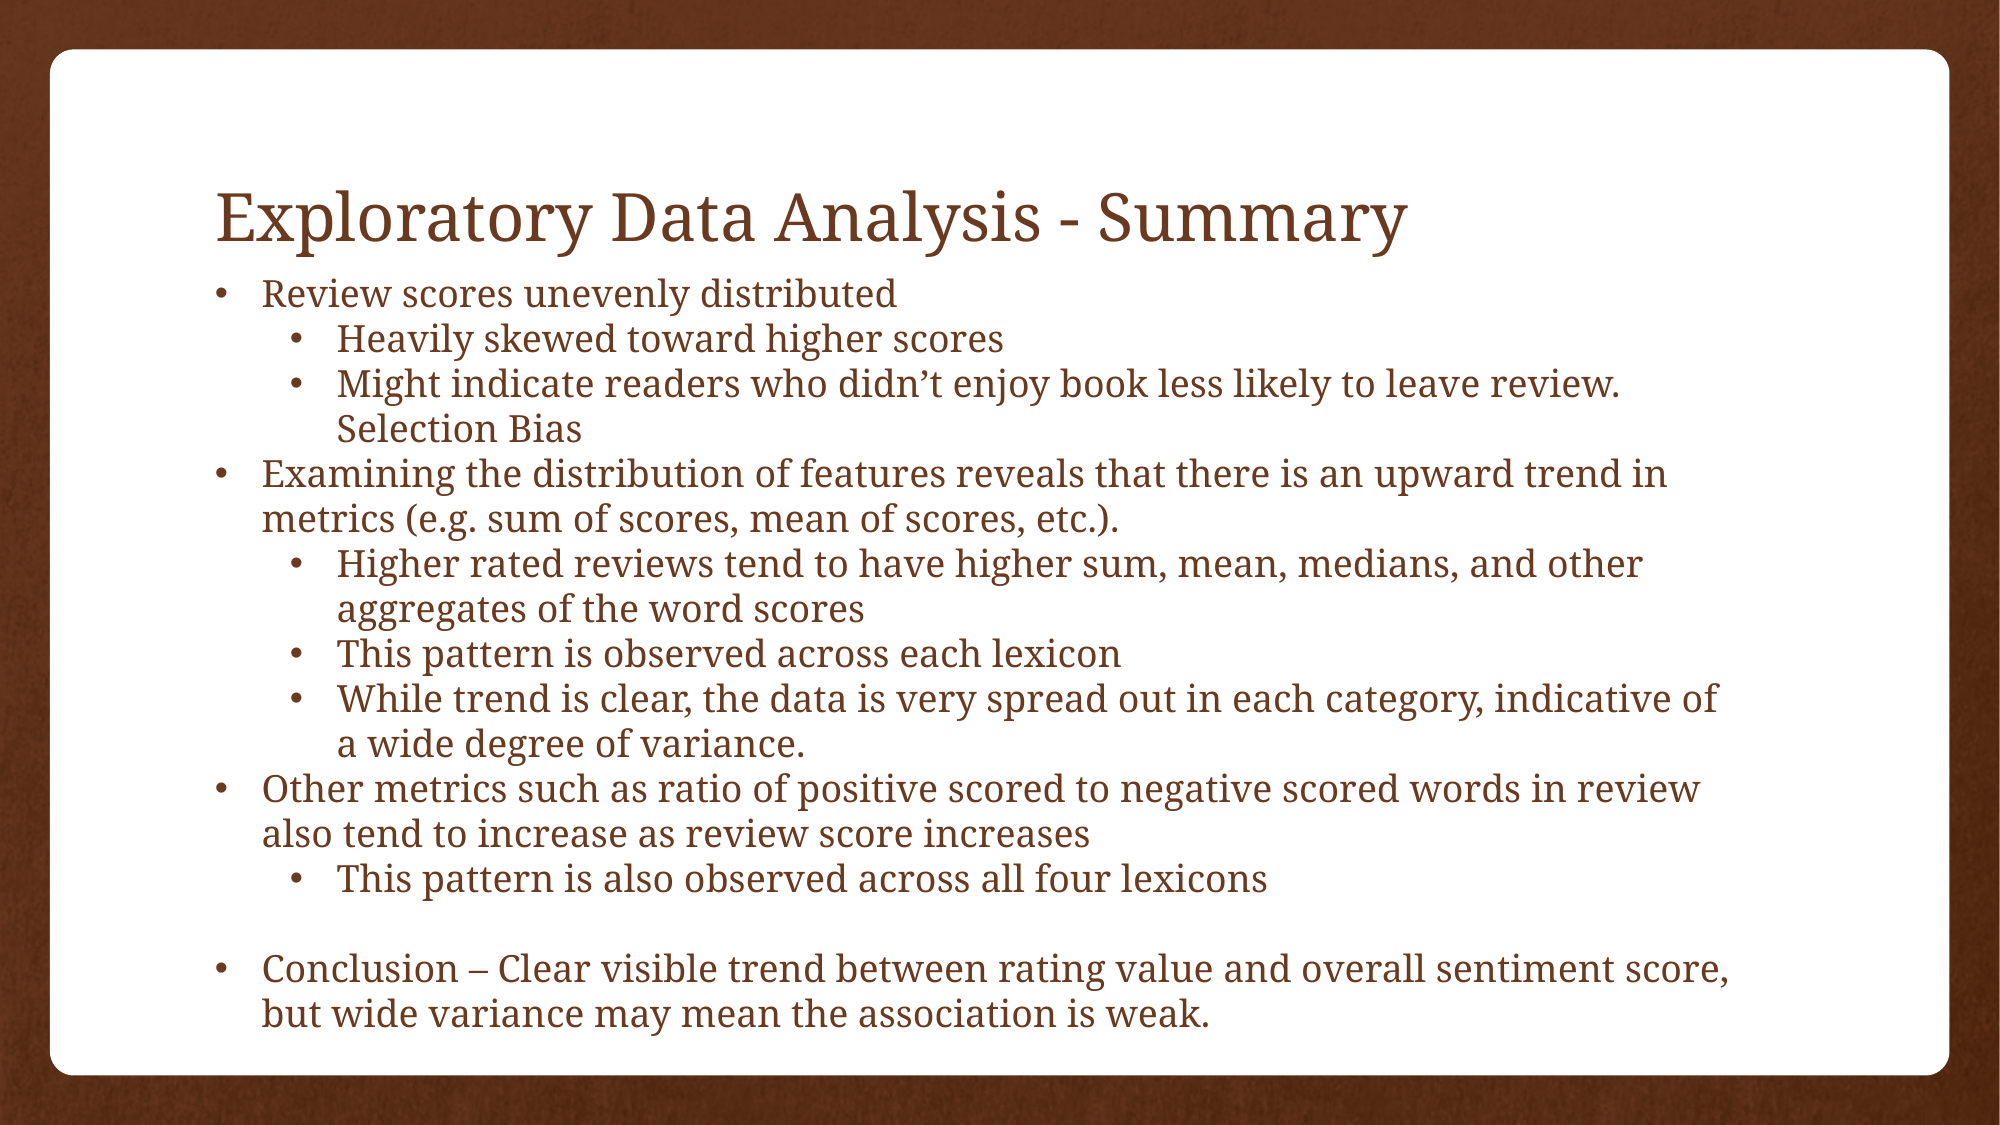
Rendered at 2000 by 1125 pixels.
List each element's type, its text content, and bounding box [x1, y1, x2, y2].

text_box Review scores unevenly distributed Heavily skewed toward higher scores Might indicate readers who didn’t enjoy book less likely to leave review. Selection Bias Examining the distribution of features reveals that there is an upward trend in metrics (e.g. sum of scores, mean of scores, etc.). Higher rated reviews tend to have higher sum, mean, medians, and other aggregates of the word scores This pattern is observed across each lexicon While trend is clear, the data is very spread out in each category, indicative of a wide degree of variance. Other metrics such as ratio of positive scored to negative scored words in review also tend to increase as review score increases This pattern is also observed across all four lexicons Conclusion – Clear visible trend between rating value and overall sentiment score, but wide variance may mean the association is weak. [199, 262, 1750, 1043]
title Exploratory Data Analysis - Summary [199, 70, 1800, 263]
